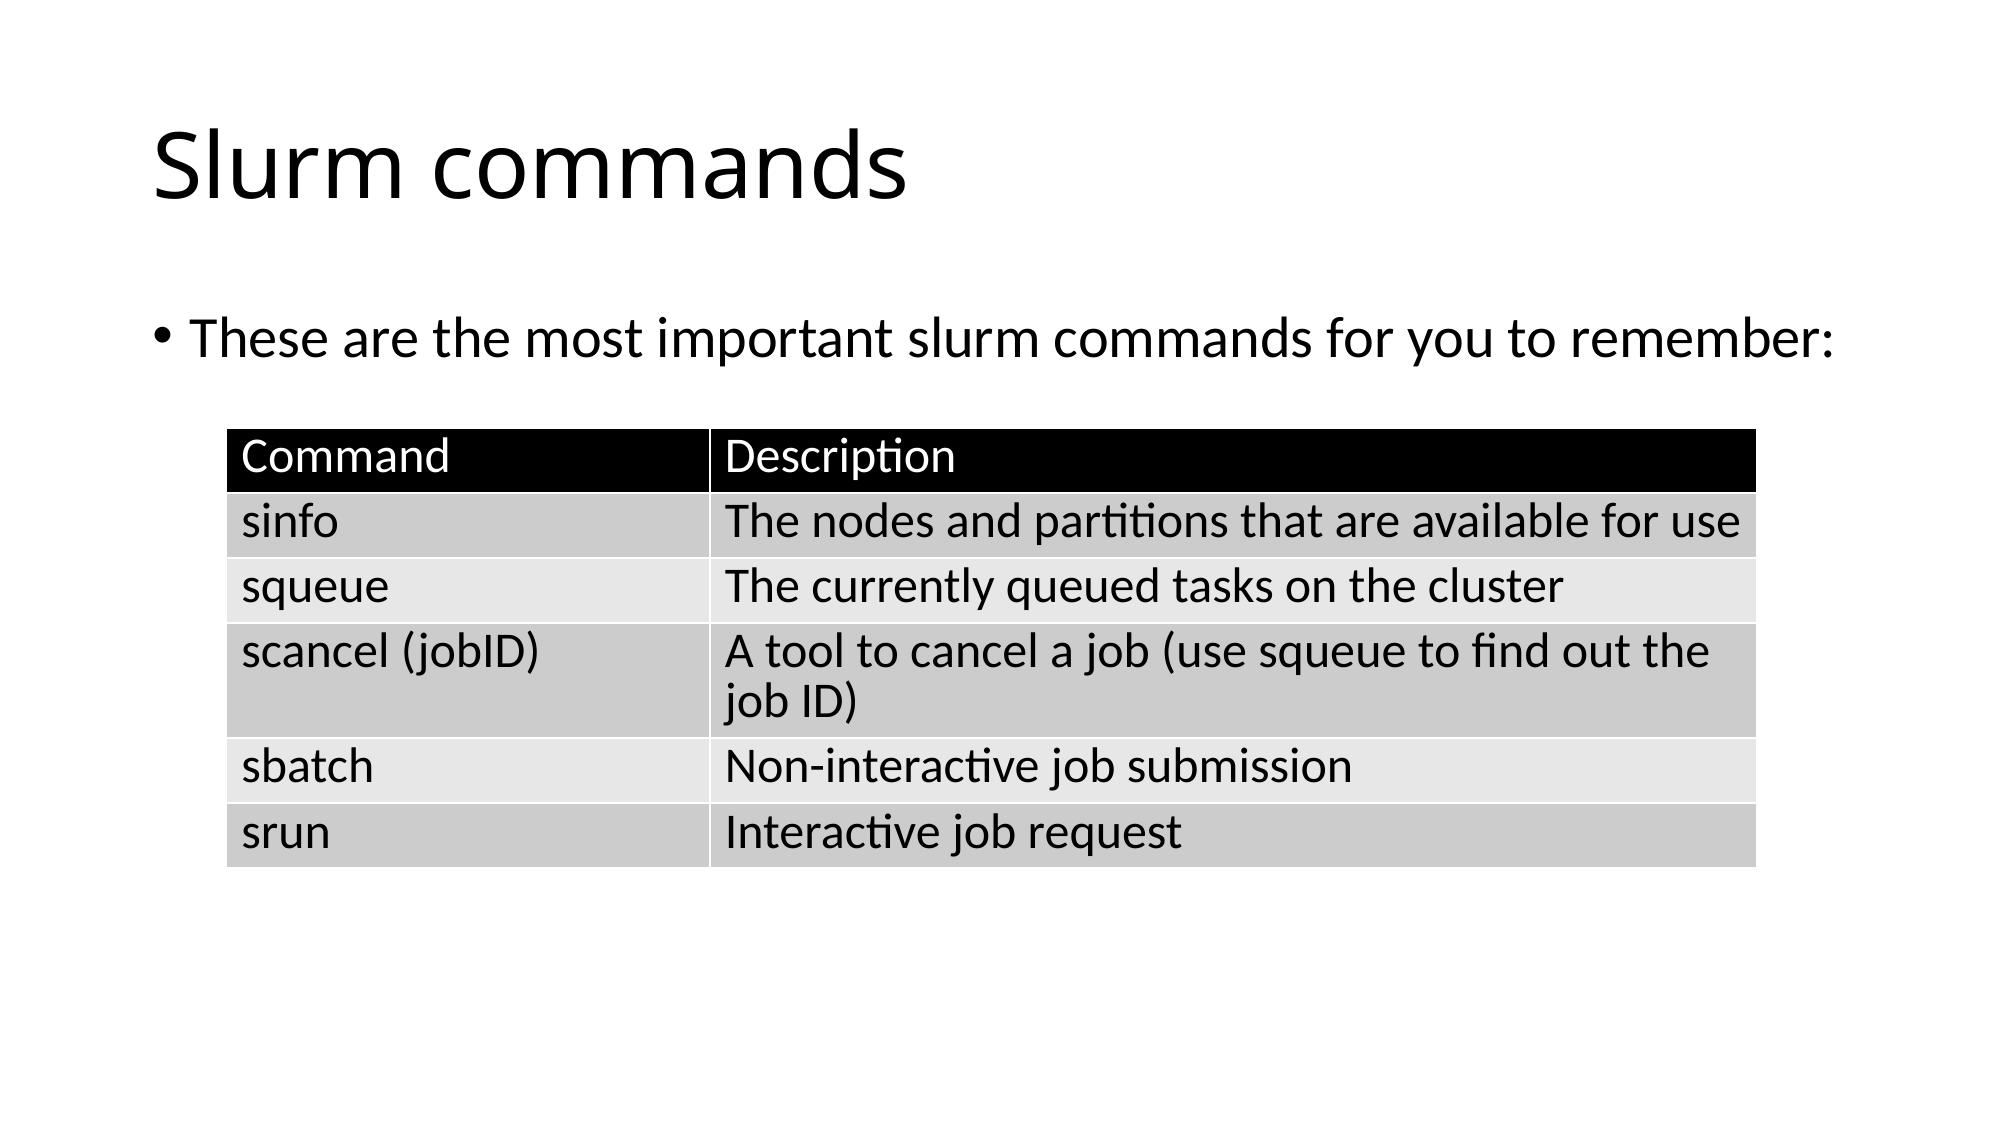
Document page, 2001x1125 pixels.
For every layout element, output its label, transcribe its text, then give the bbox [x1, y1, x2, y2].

table_cell The nodes and partitions that are available for use [711, 494, 1756, 557]
table_cell srun [227, 804, 709, 867]
table_cell Interactive job request [711, 804, 1756, 867]
table_cell Non-interactive job submission [711, 739, 1756, 802]
table_header Description [711, 429, 1756, 492]
table_cell scancel (jobID) [227, 624, 709, 737]
table_cell sinfo [227, 494, 709, 557]
table_header Command [227, 429, 709, 492]
title Slurm commands [137, 59, 1863, 278]
table_cell A tool to cancel a job (use squeue to find out the job ID) [711, 624, 1756, 737]
table_cell sbatch [227, 739, 709, 802]
list These are the most important slurm commands for you to remember: [137, 299, 1863, 1014]
table_cell The currently queued tasks on the cluster [711, 559, 1756, 622]
table_cell squeue [227, 559, 709, 622]
